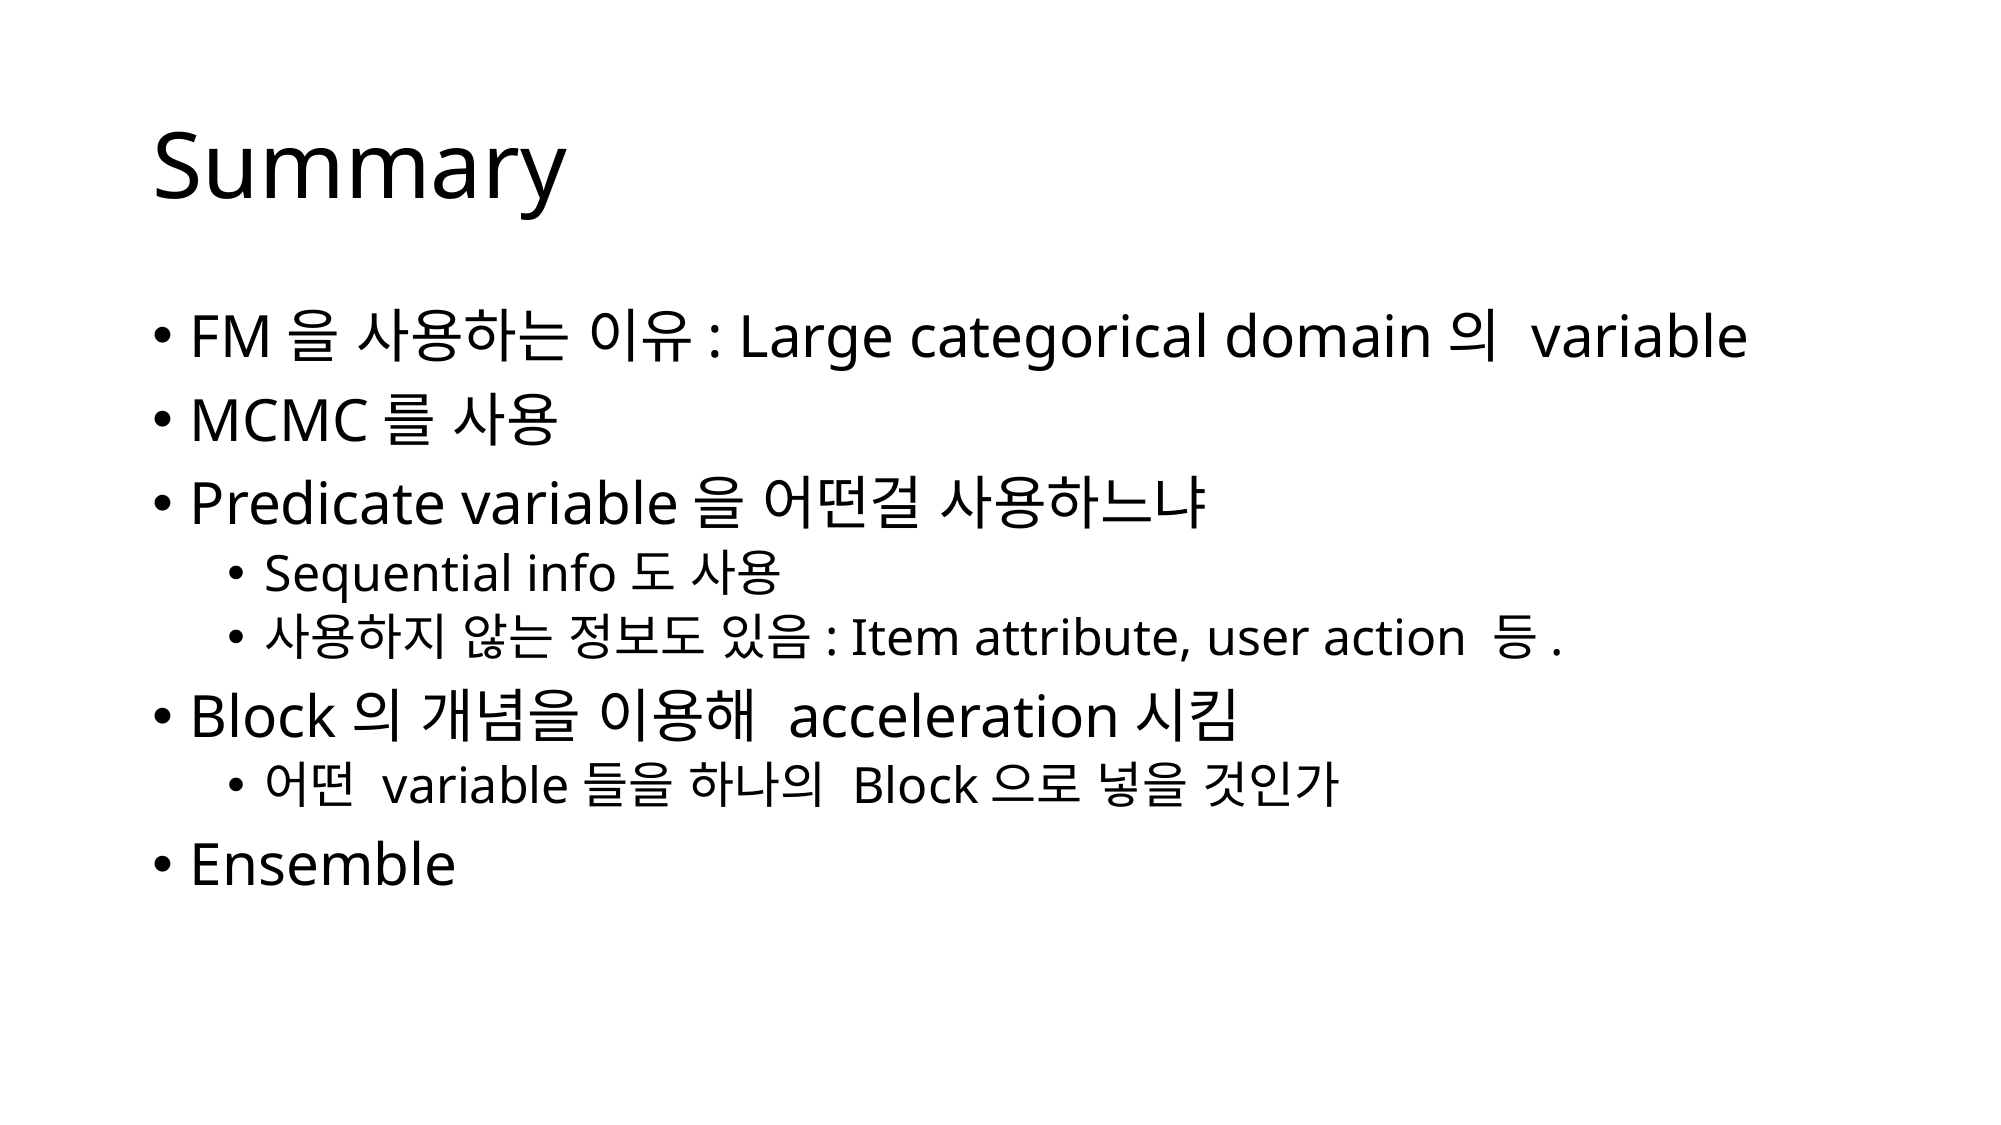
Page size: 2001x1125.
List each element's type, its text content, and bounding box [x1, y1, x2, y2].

title Summary [137, 59, 1863, 278]
list FM을 사용하는 이유: Large categorical domain의 variable MCMC를 사용 Predicate variable을 어떤걸 사용하느냐 Sequential info도 사용 사용하지 않는 정보도 있음: Item attribute, user action 등. Block의 개념을 이용해 acceleration시킴 어떤 variable들을 하나의 Block으로 넣을 것인가 Ensemble [137, 299, 1863, 1014]
